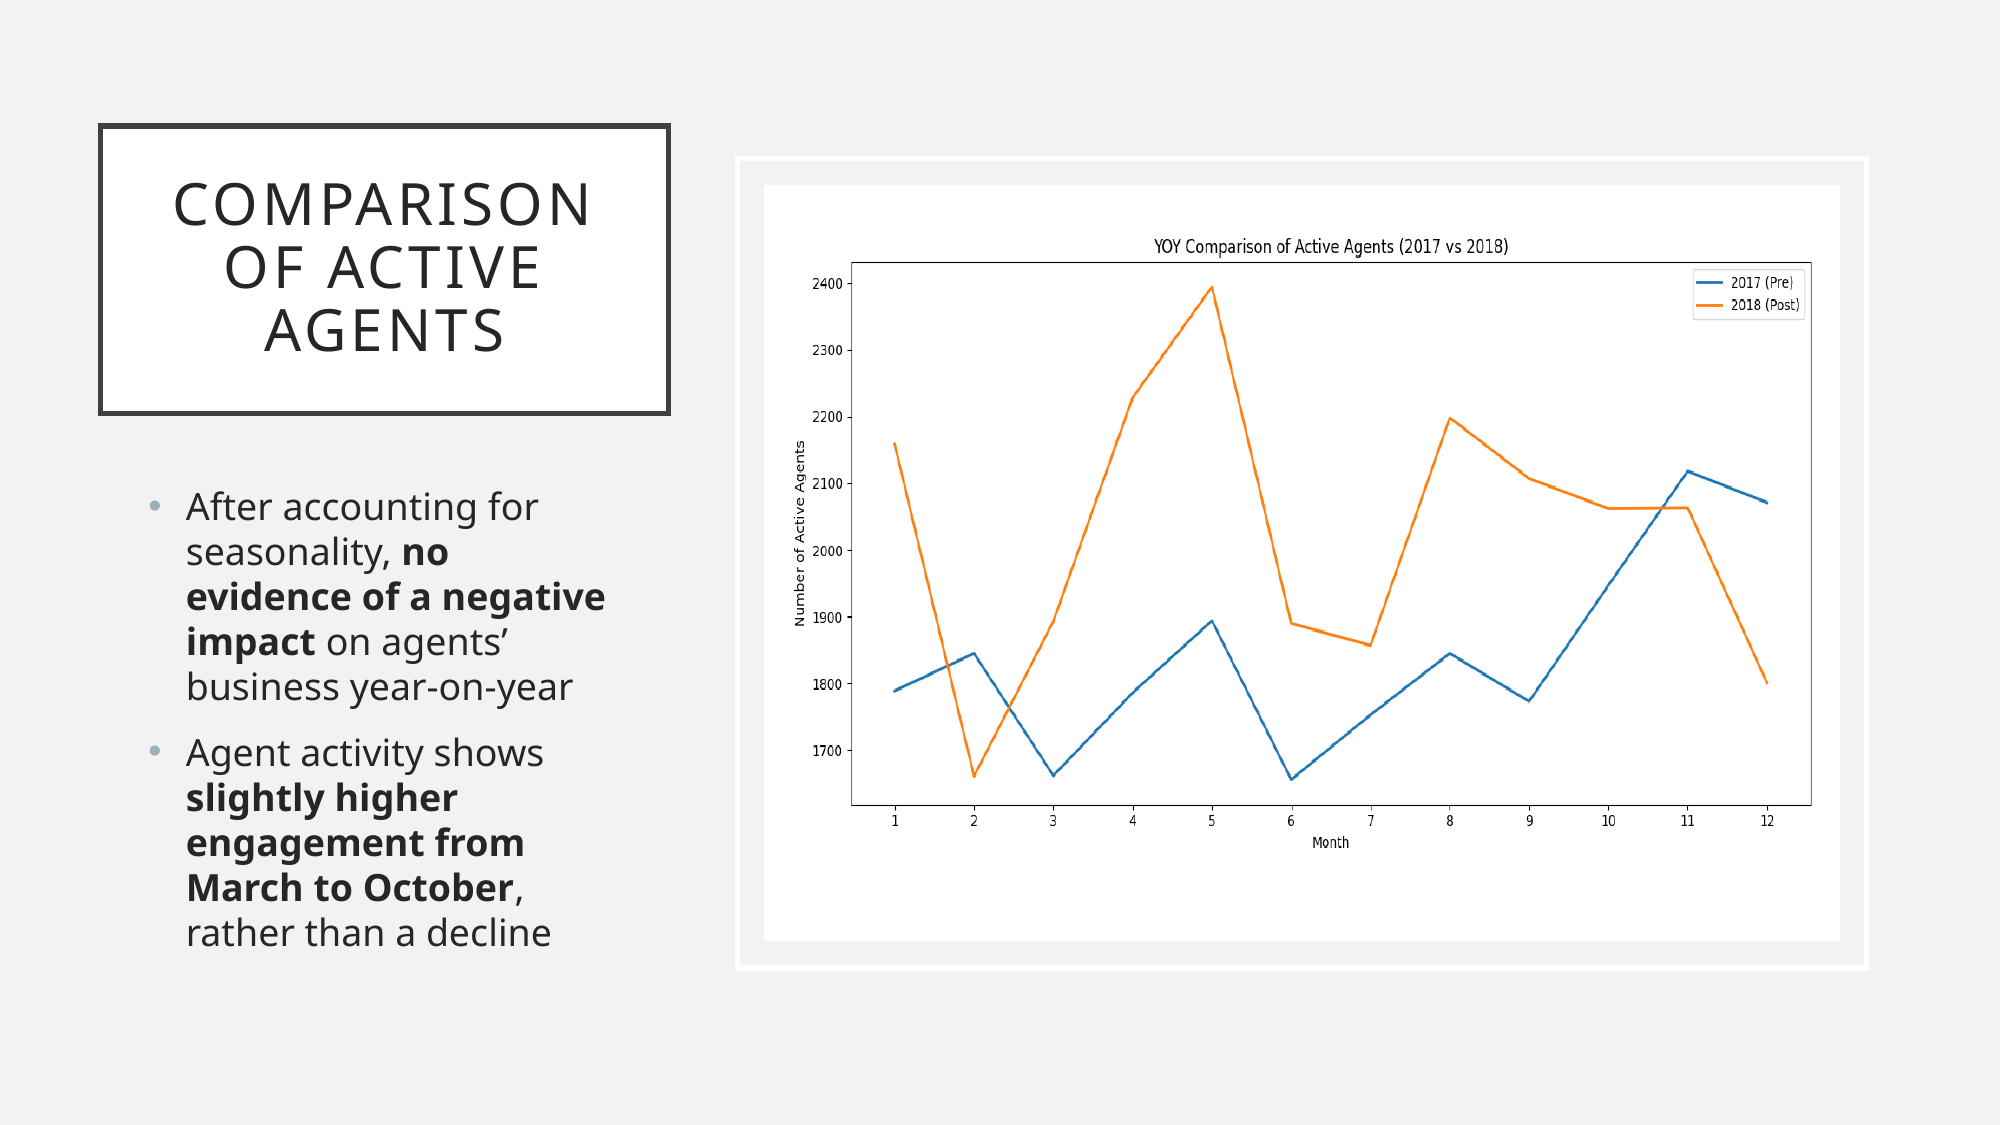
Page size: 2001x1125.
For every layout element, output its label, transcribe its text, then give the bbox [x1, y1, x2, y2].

picture [786, 228, 1818, 862]
text_box [763, 184, 1841, 942]
text_box [736, 157, 1868, 969]
text_box comparison OF Active agents [100, 125, 669, 414]
list After accounting for seasonality, no evidence of a negative impact on agents’ business year-on-year Agent activity shows slightly higher engagement from March to October, rather than a decline [133, 475, 636, 1011]
